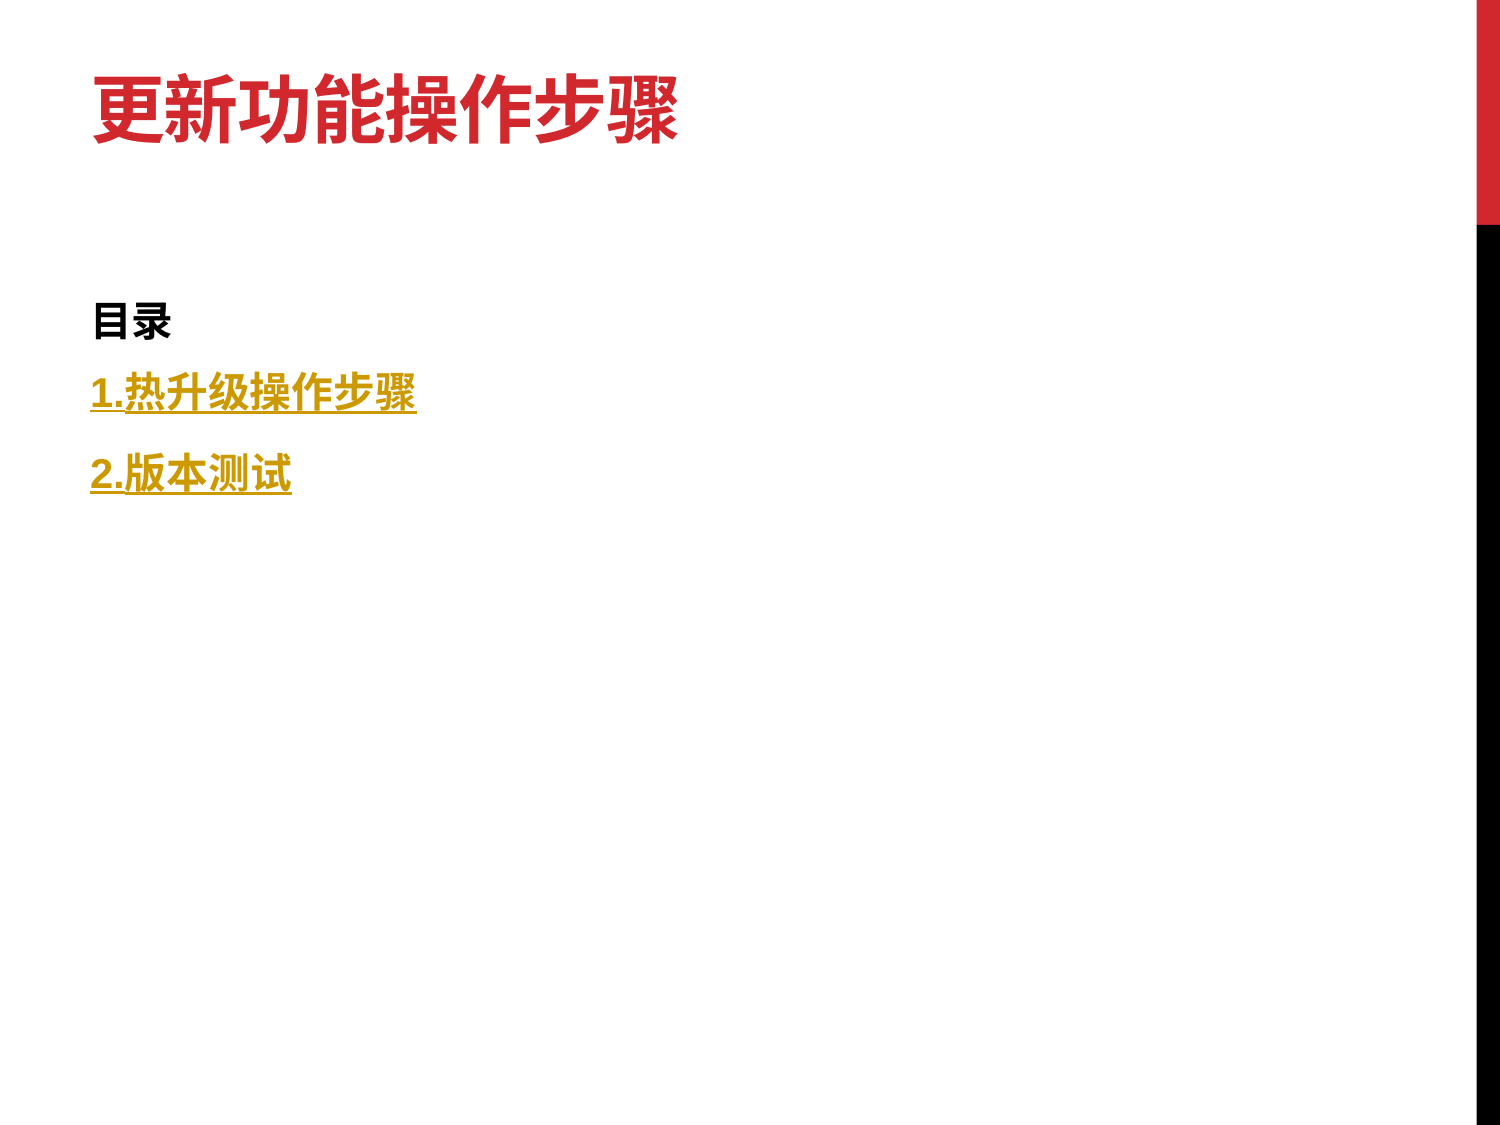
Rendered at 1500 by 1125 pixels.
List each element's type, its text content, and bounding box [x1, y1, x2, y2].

list 目录 1. 热升级操作步骤 2. 版本测试 [75, 287, 1325, 1005]
title 更新功能操作步骤 [75, 25, 1025, 250]
